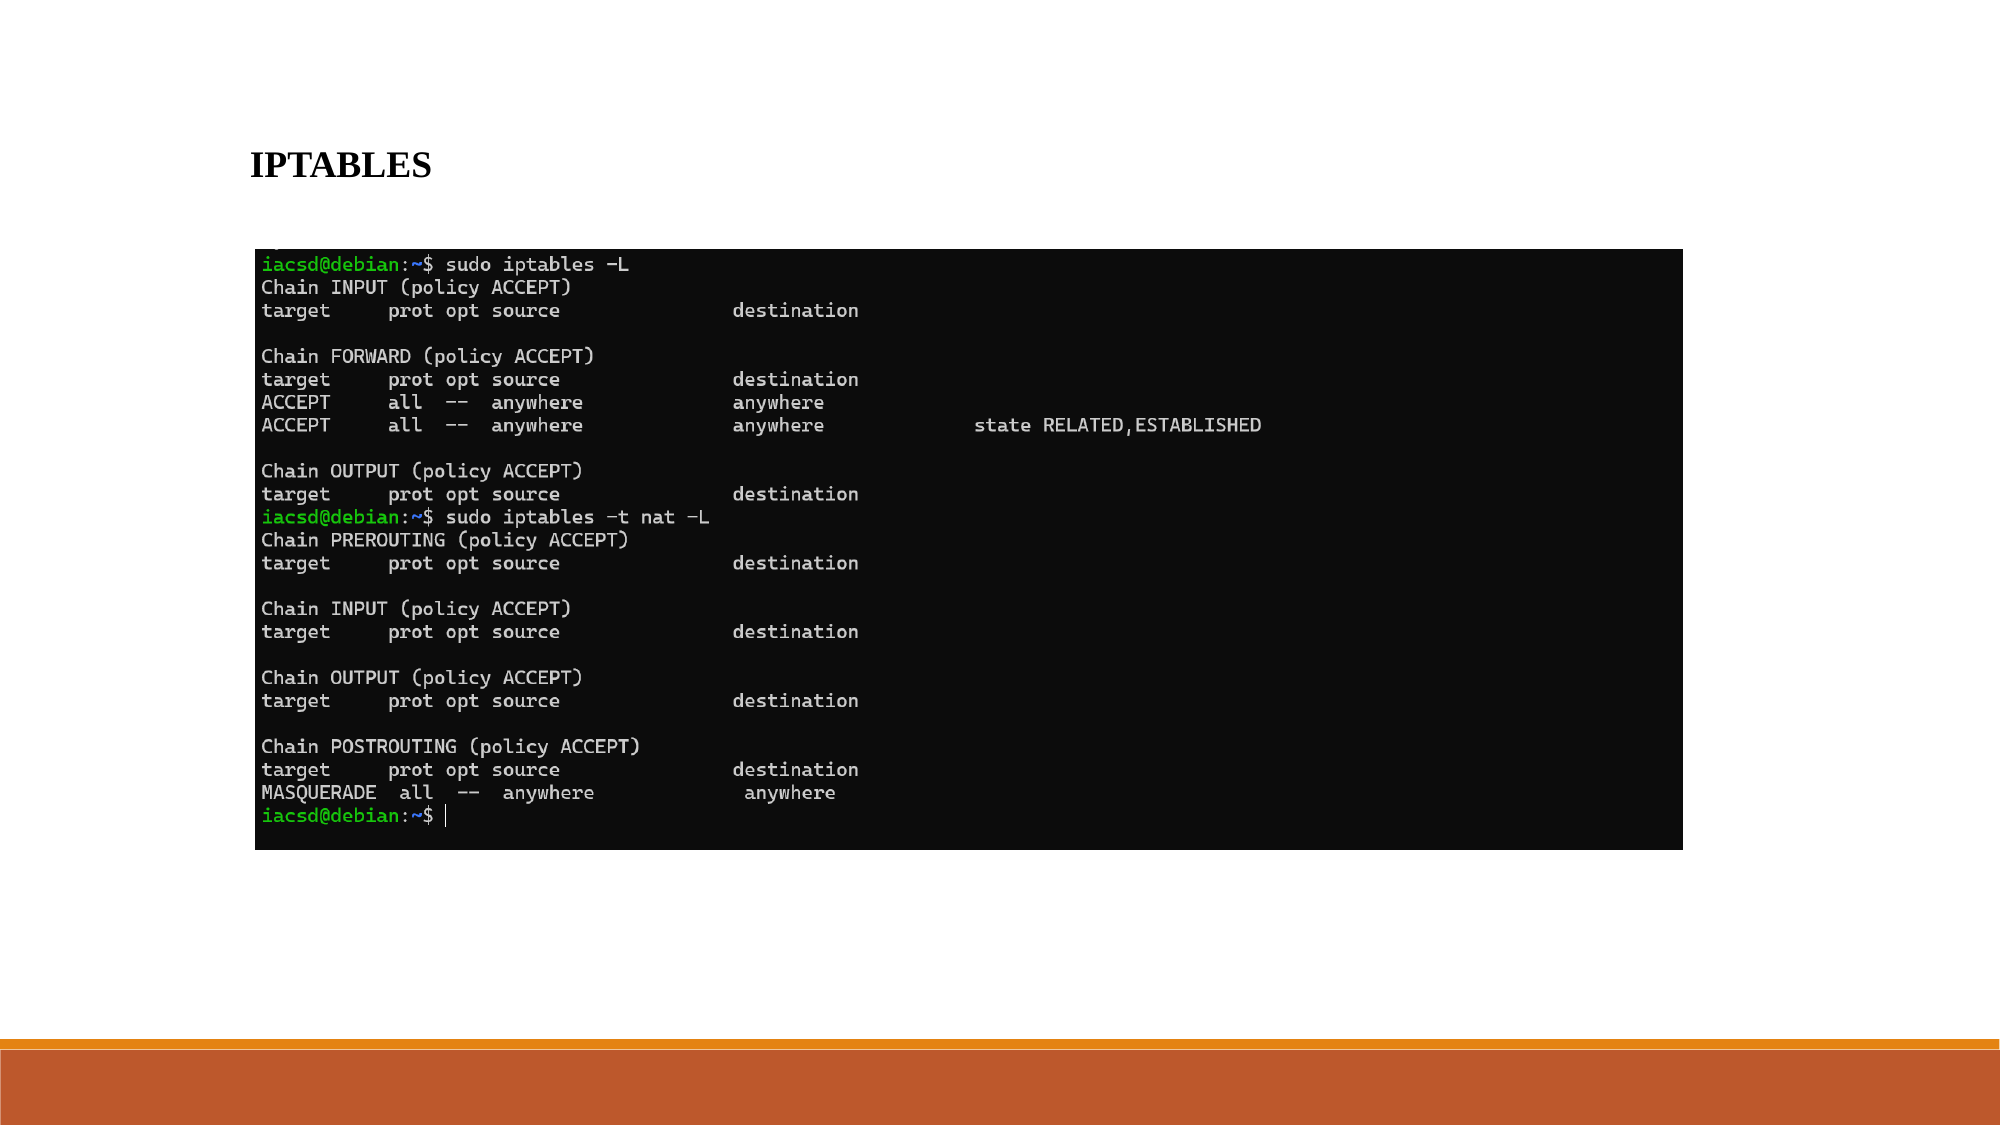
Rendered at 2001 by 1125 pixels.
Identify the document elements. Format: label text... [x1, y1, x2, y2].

picture [255, 248, 1684, 851]
text_box IPTABLES [235, 132, 1819, 192]
